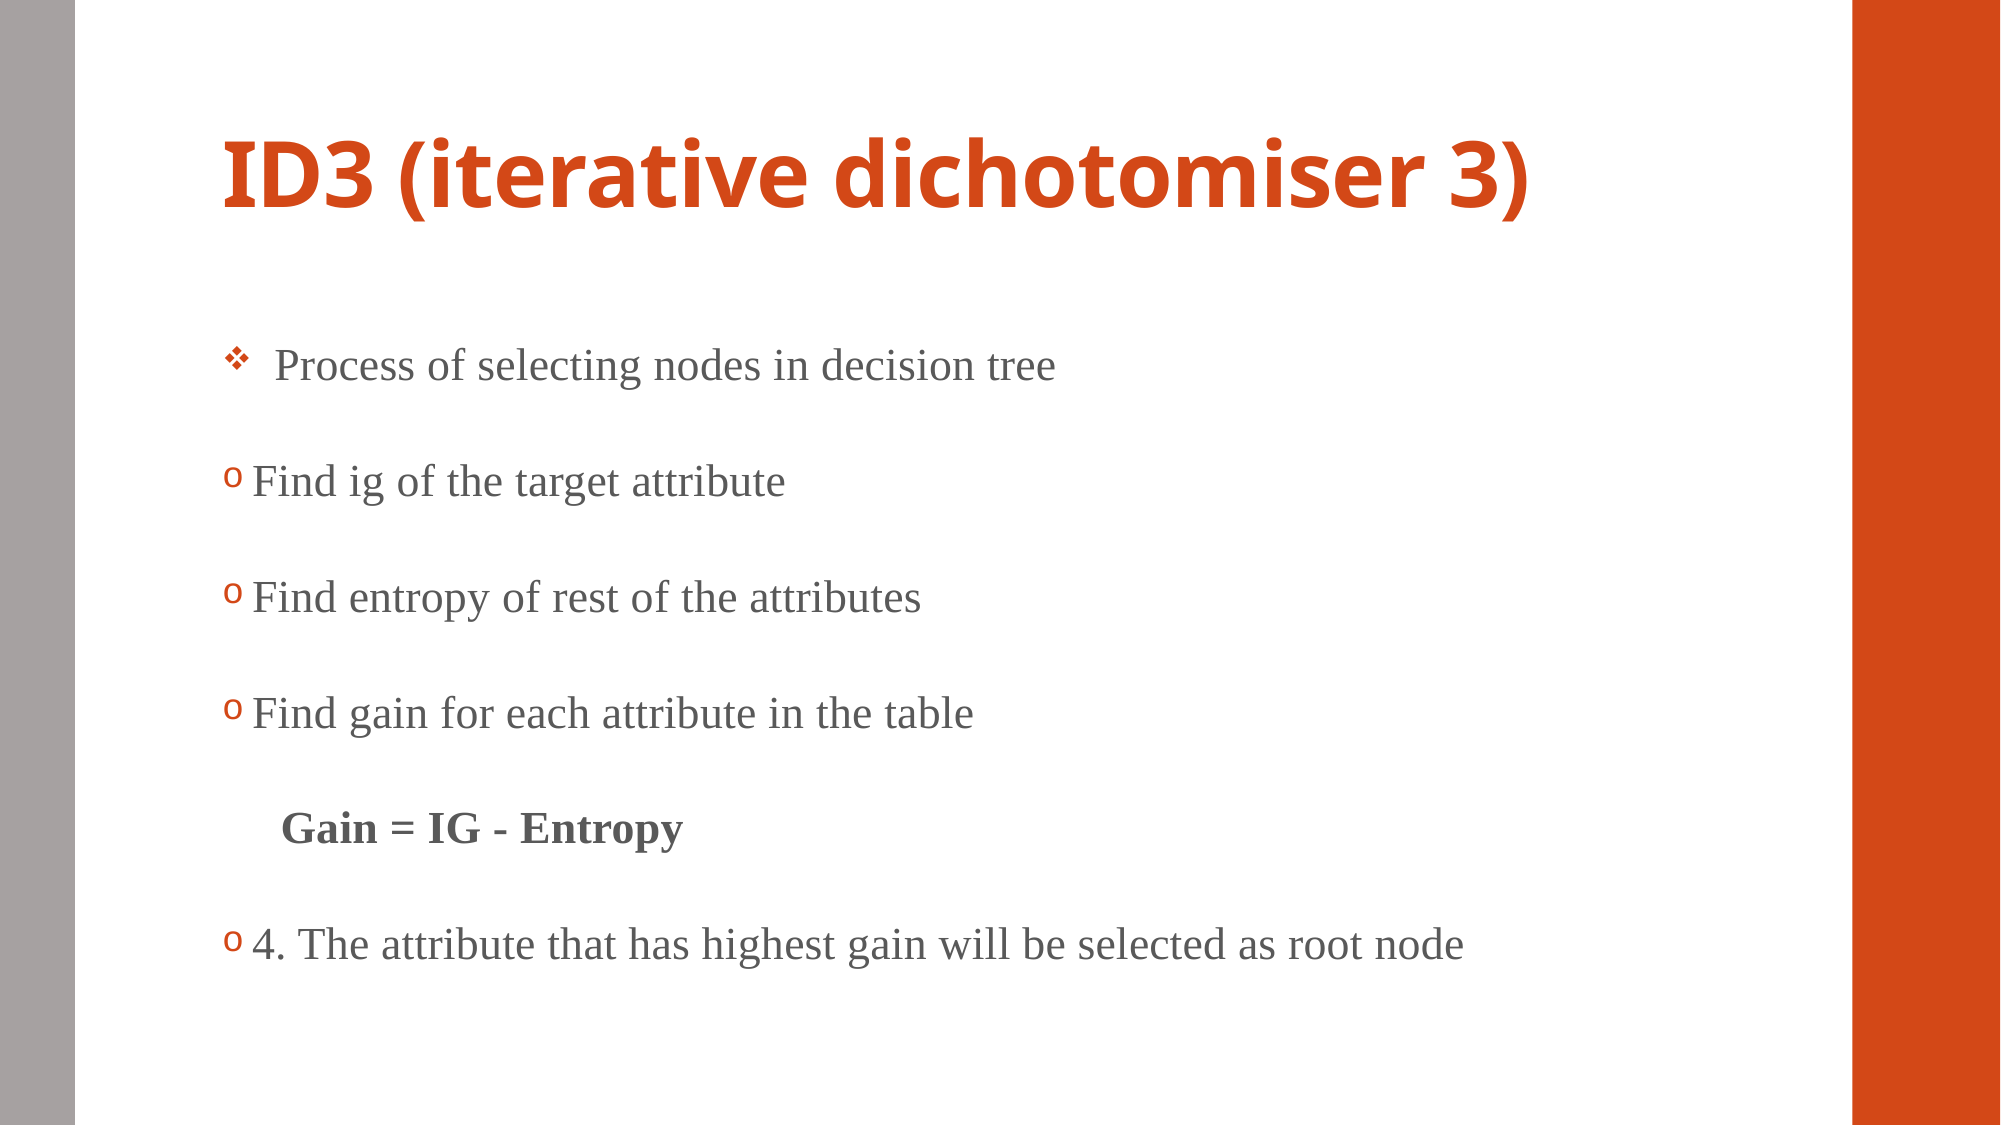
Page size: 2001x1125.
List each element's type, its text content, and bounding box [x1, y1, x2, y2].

title ID3 (iterative dichotomiser 3) [206, 21, 1797, 235]
list Process of selecting nodes in decision tree Find ig of the target attribute Find entropy of rest of the attributes Find gain for each attribute in the table Gain = IG - Entropy 4. The attribute that has highest gain will be selected as root node [206, 299, 1617, 1014]
